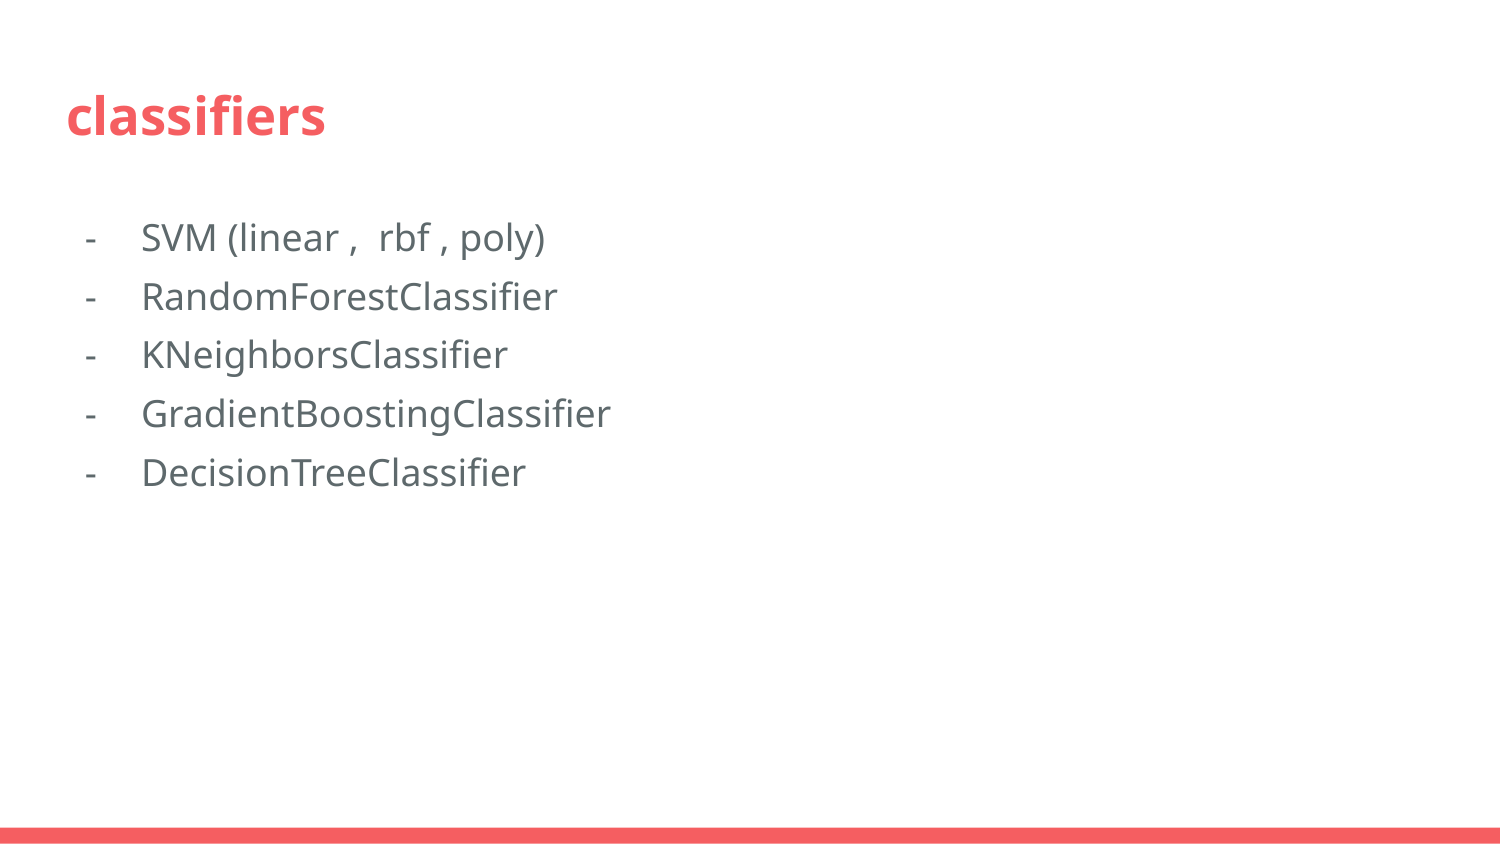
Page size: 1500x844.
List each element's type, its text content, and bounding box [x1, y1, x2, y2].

title classifiers [51, 64, 1449, 167]
list SVM (linear , rbf , poly) RandomForestClassifier KNeighborsClassifier GradientBoostingClassifier DecisionTreeClassifier [51, 189, 1449, 750]
